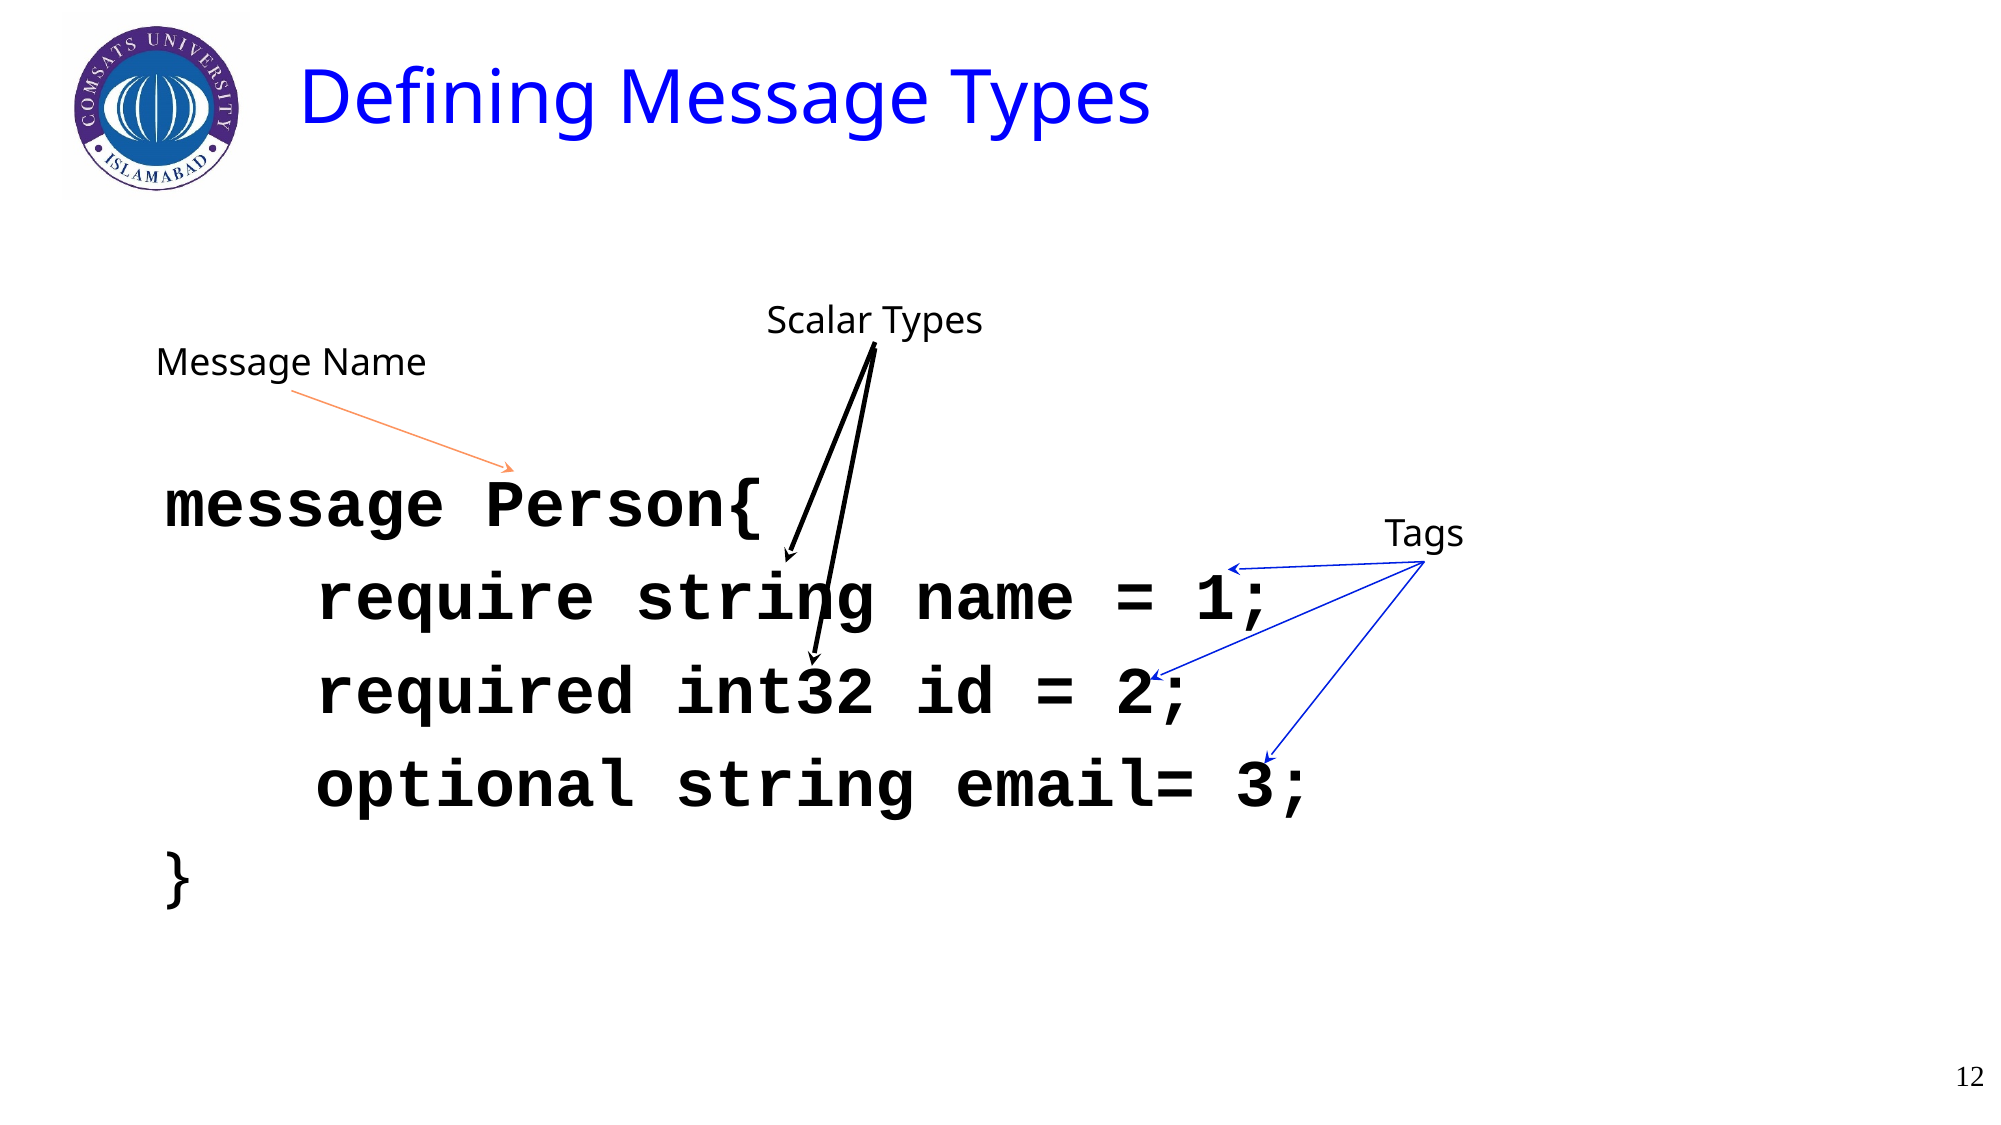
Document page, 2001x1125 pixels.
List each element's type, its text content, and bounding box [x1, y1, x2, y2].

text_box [811, 348, 876, 666]
list message Person{ require string name = 1; required int32 id = 2; optional string email= 3; } [150, 452, 1850, 1075]
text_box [1149, 562, 1261, 680]
slide_number 12 [1583, 1050, 2000, 1125]
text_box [291, 391, 515, 472]
text_box Message Name [140, 330, 443, 391]
text_box Scalar Types [751, 288, 999, 349]
title Defining Message Types [283, 0, 1850, 188]
text_box Tags [1369, 501, 1479, 562]
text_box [1263, 562, 1425, 764]
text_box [785, 341, 876, 563]
picture [62, 12, 250, 200]
